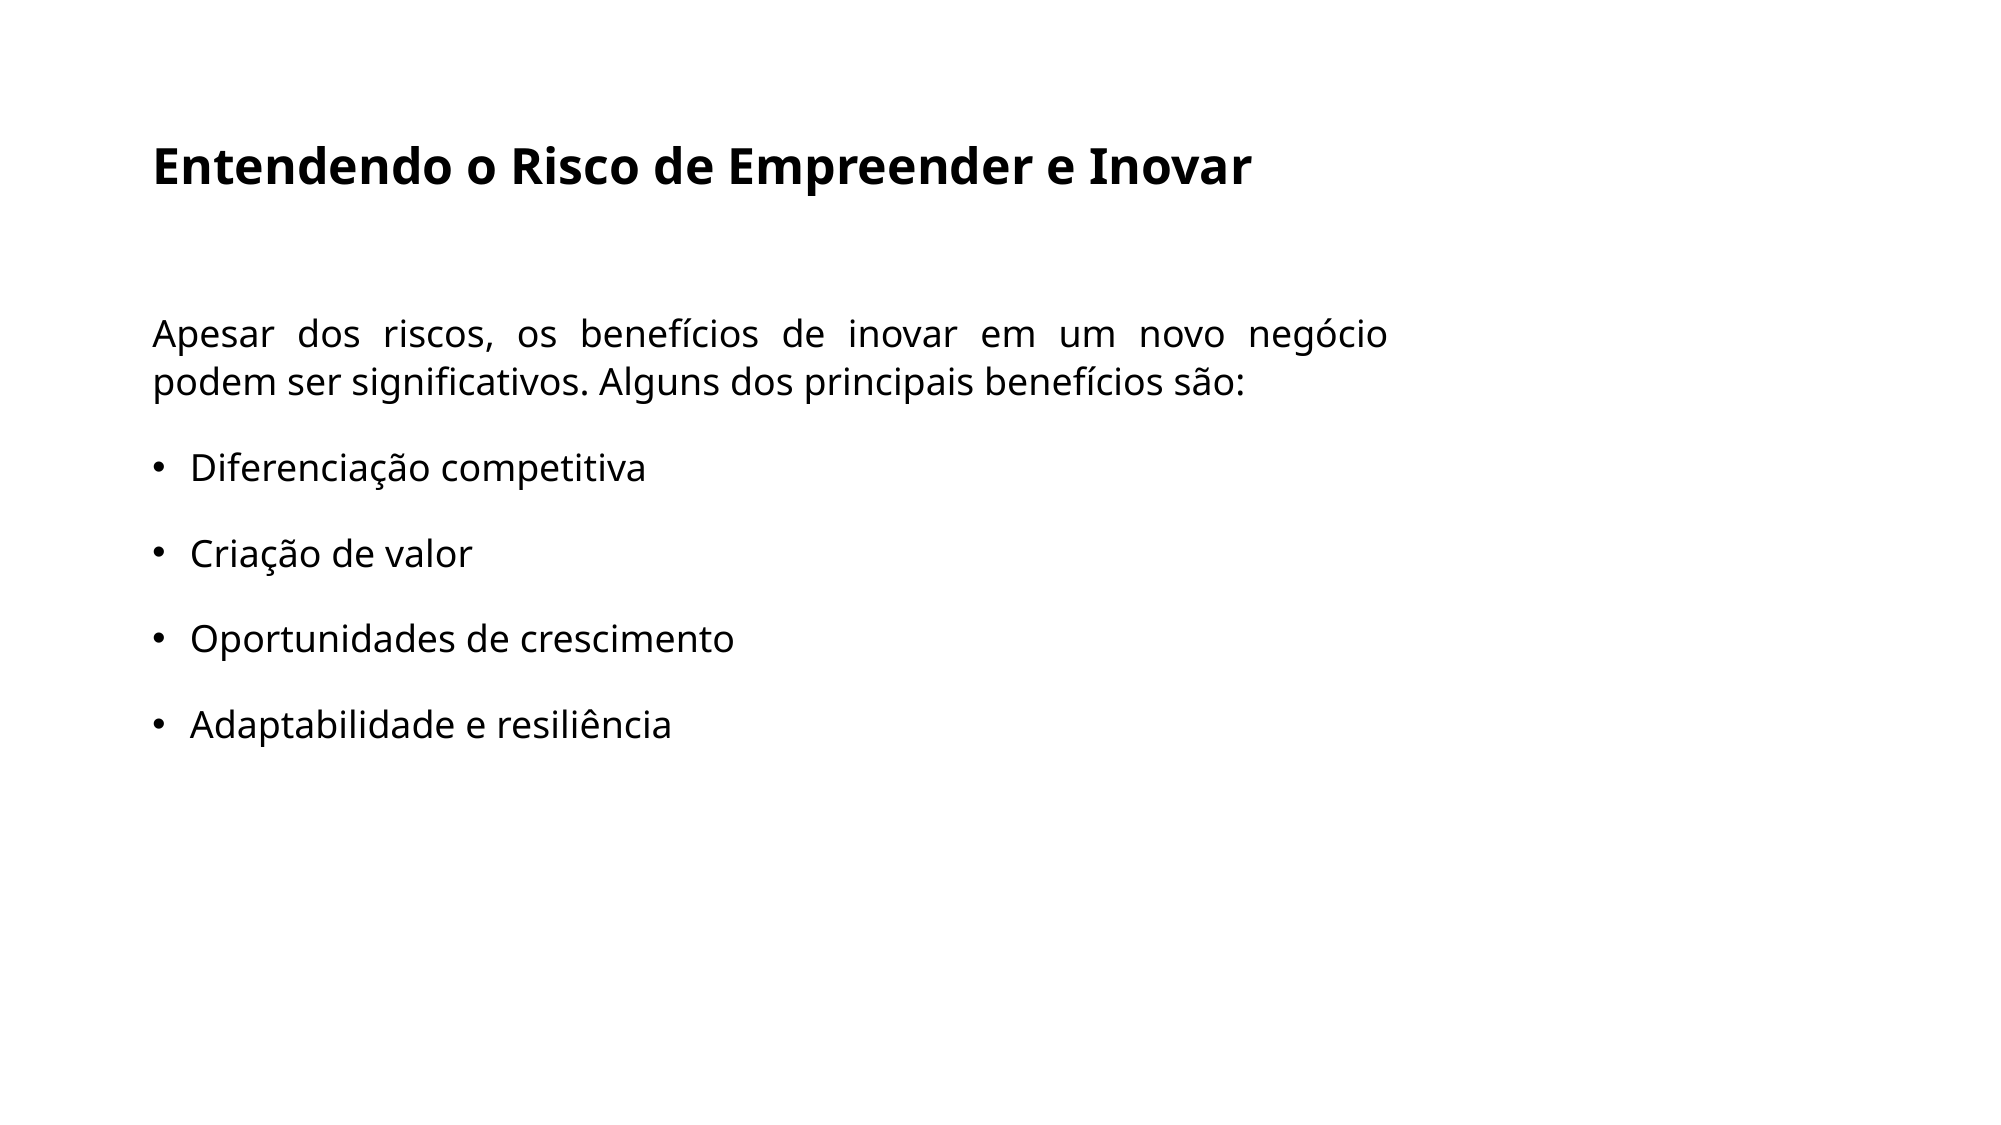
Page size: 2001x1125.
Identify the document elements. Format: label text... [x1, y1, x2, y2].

title Entendendo o Risco de Empreender e Inovar [137, 59, 1863, 278]
list Apesar dos riscos, os benefícios de inovar em um novo negócio podem ser significativos. Alguns dos principais benefícios são: Diferenciação competitiva Criação de valor Oportunidades de crescimento Adaptabilidade e resiliência [137, 299, 1405, 1014]
